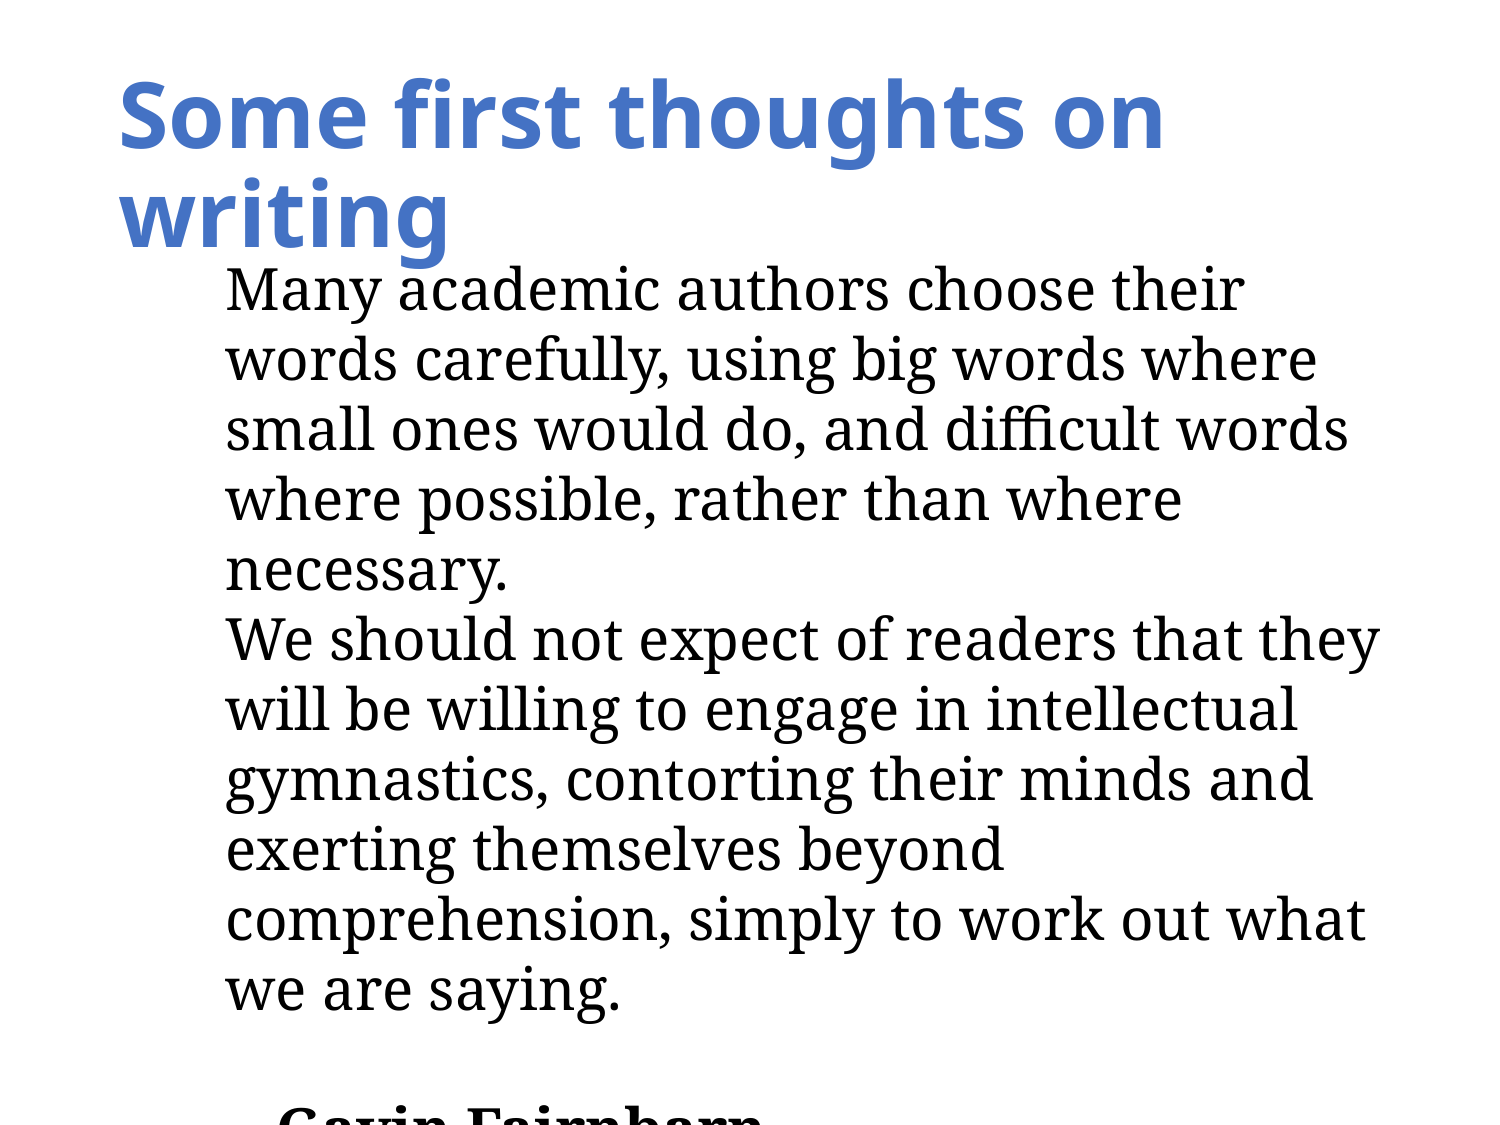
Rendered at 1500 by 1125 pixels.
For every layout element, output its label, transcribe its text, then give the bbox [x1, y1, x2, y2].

text_box Many academic authors choose their words carefully, using big words where small ones would do, and difficult words where possible, rather than where necessary. [210, 244, 1443, 610]
title Some first thoughts on writing [103, 59, 1397, 278]
text_box We should not expect of readers that they will be willing to engage in intellectual gymnastics, contorting their minds and exerting themselves beyond comprehension, simply to work out what we are saying. -- Gavin Fairnbarn [210, 610, 1405, 1125]
